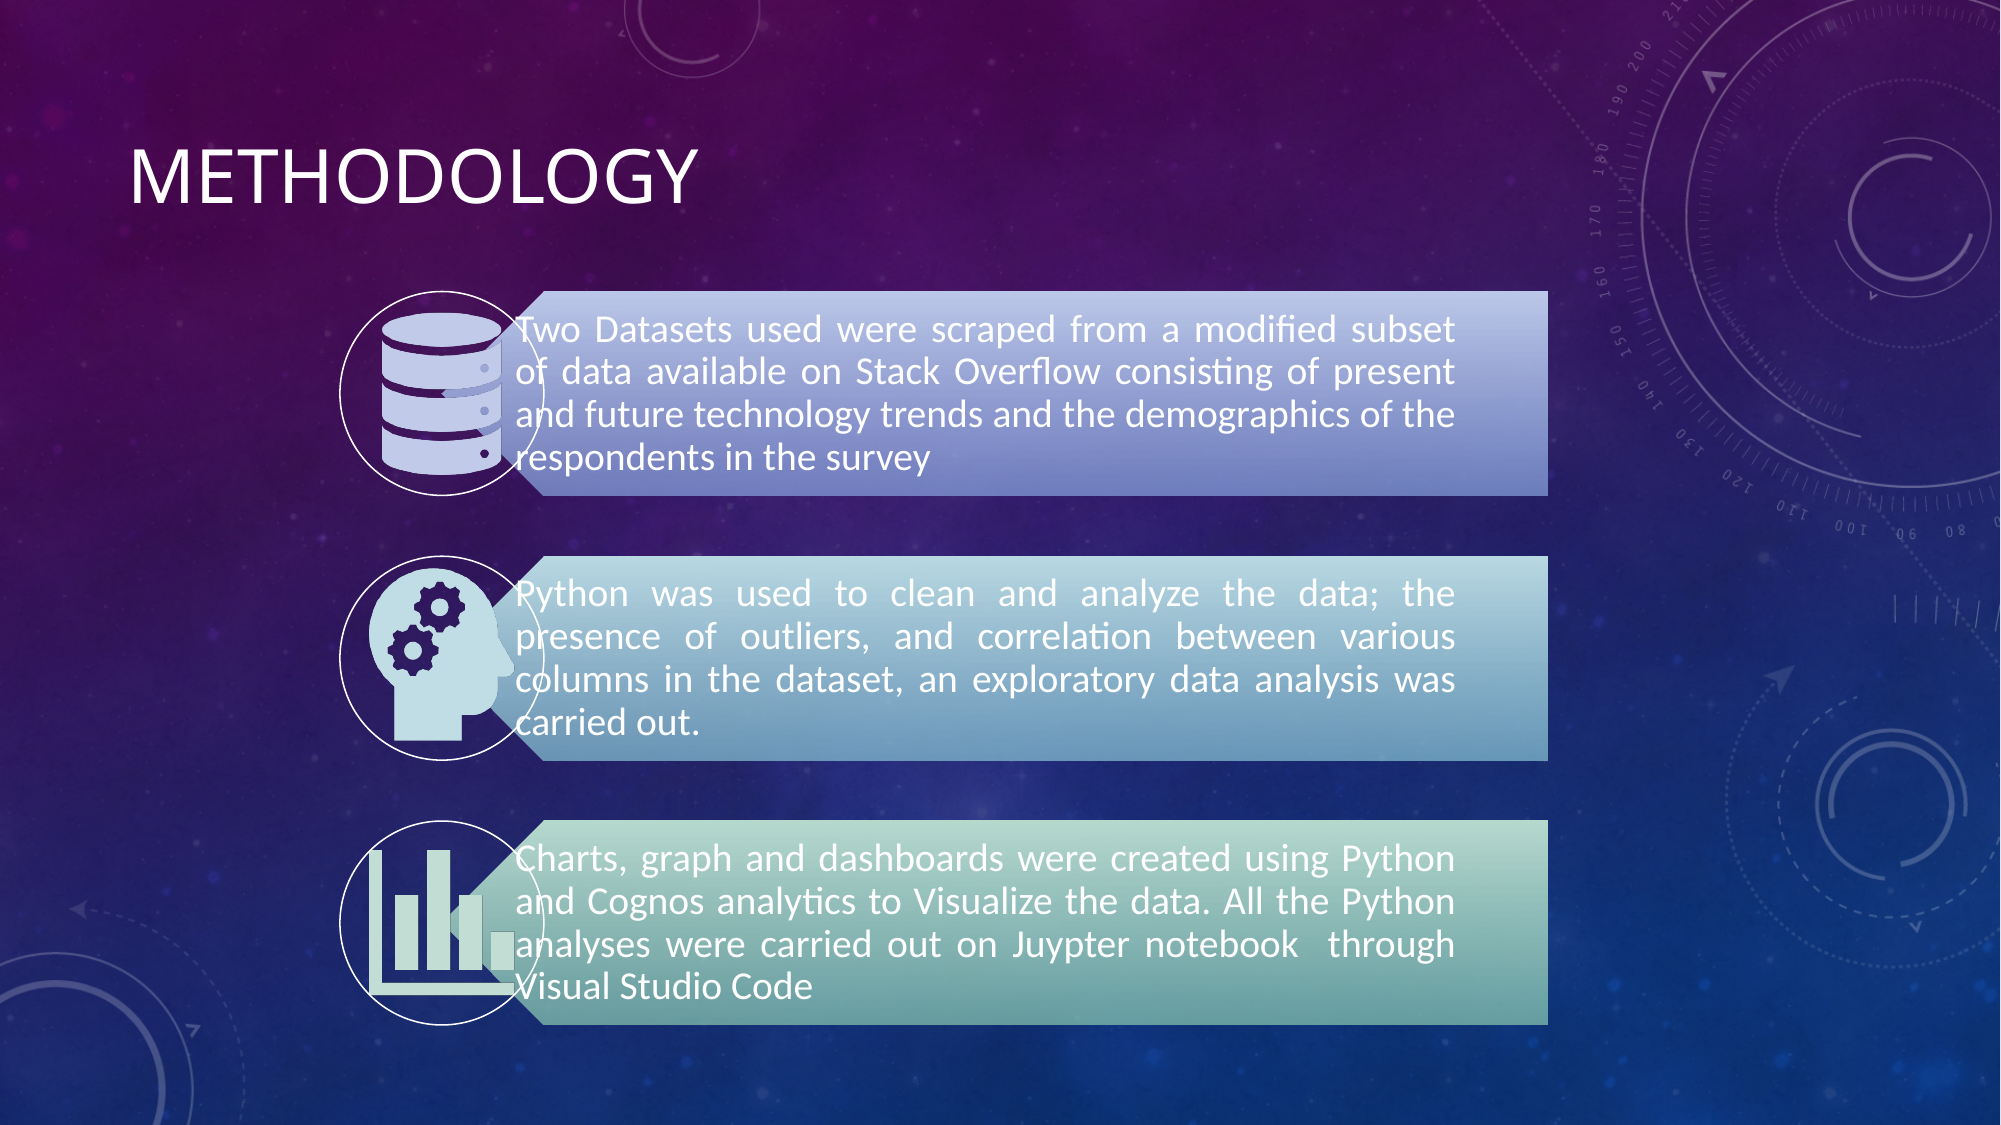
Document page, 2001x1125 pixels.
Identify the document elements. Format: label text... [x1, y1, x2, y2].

title Methodology [112, 99, 1775, 248]
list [112, 291, 1775, 1026]
picture [0, 0, 2001, 1125]
